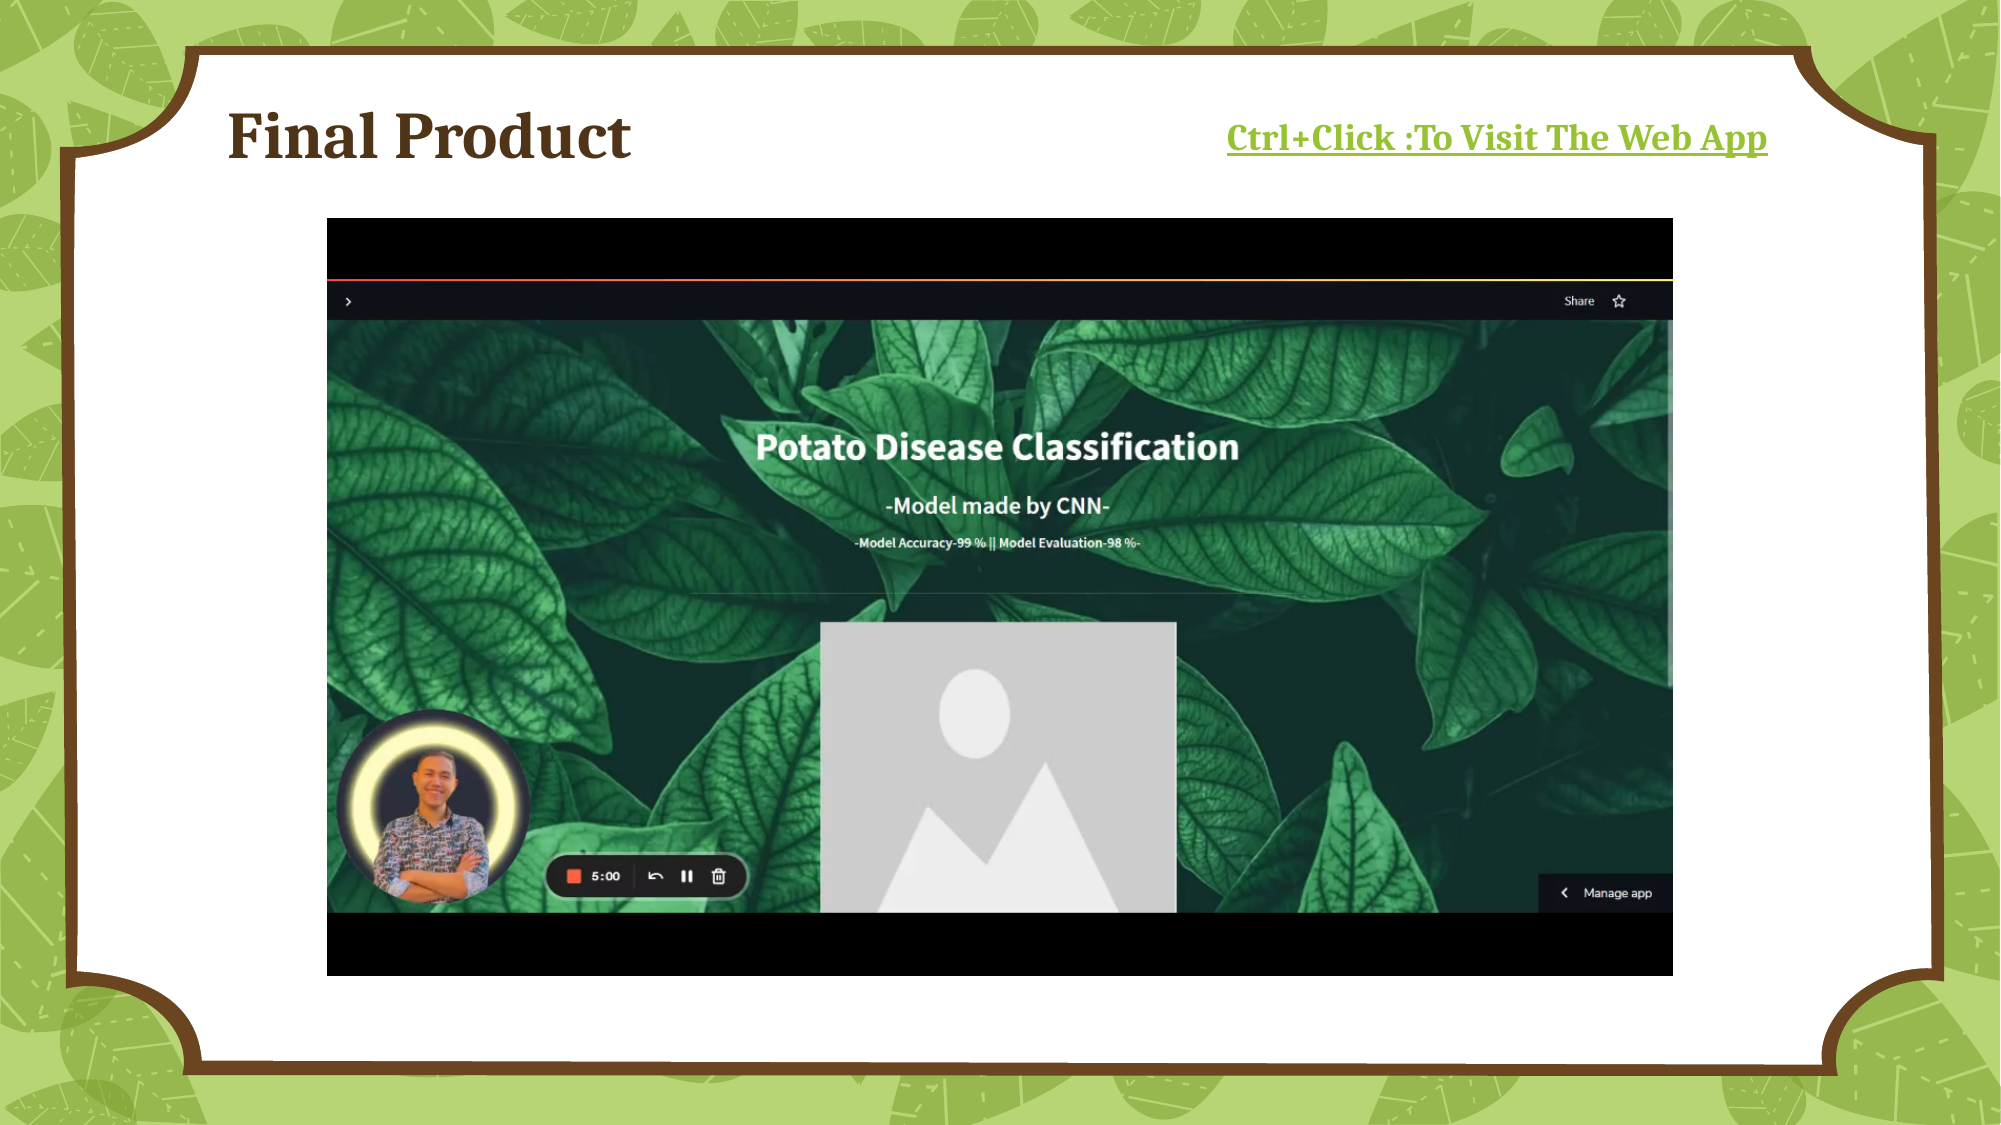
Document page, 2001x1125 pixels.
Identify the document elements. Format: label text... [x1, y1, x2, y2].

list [326, 218, 1674, 976]
title Final Product [212, 66, 886, 181]
text_box Ctrl+Click :To Visit The Web App [1212, 105, 1783, 166]
